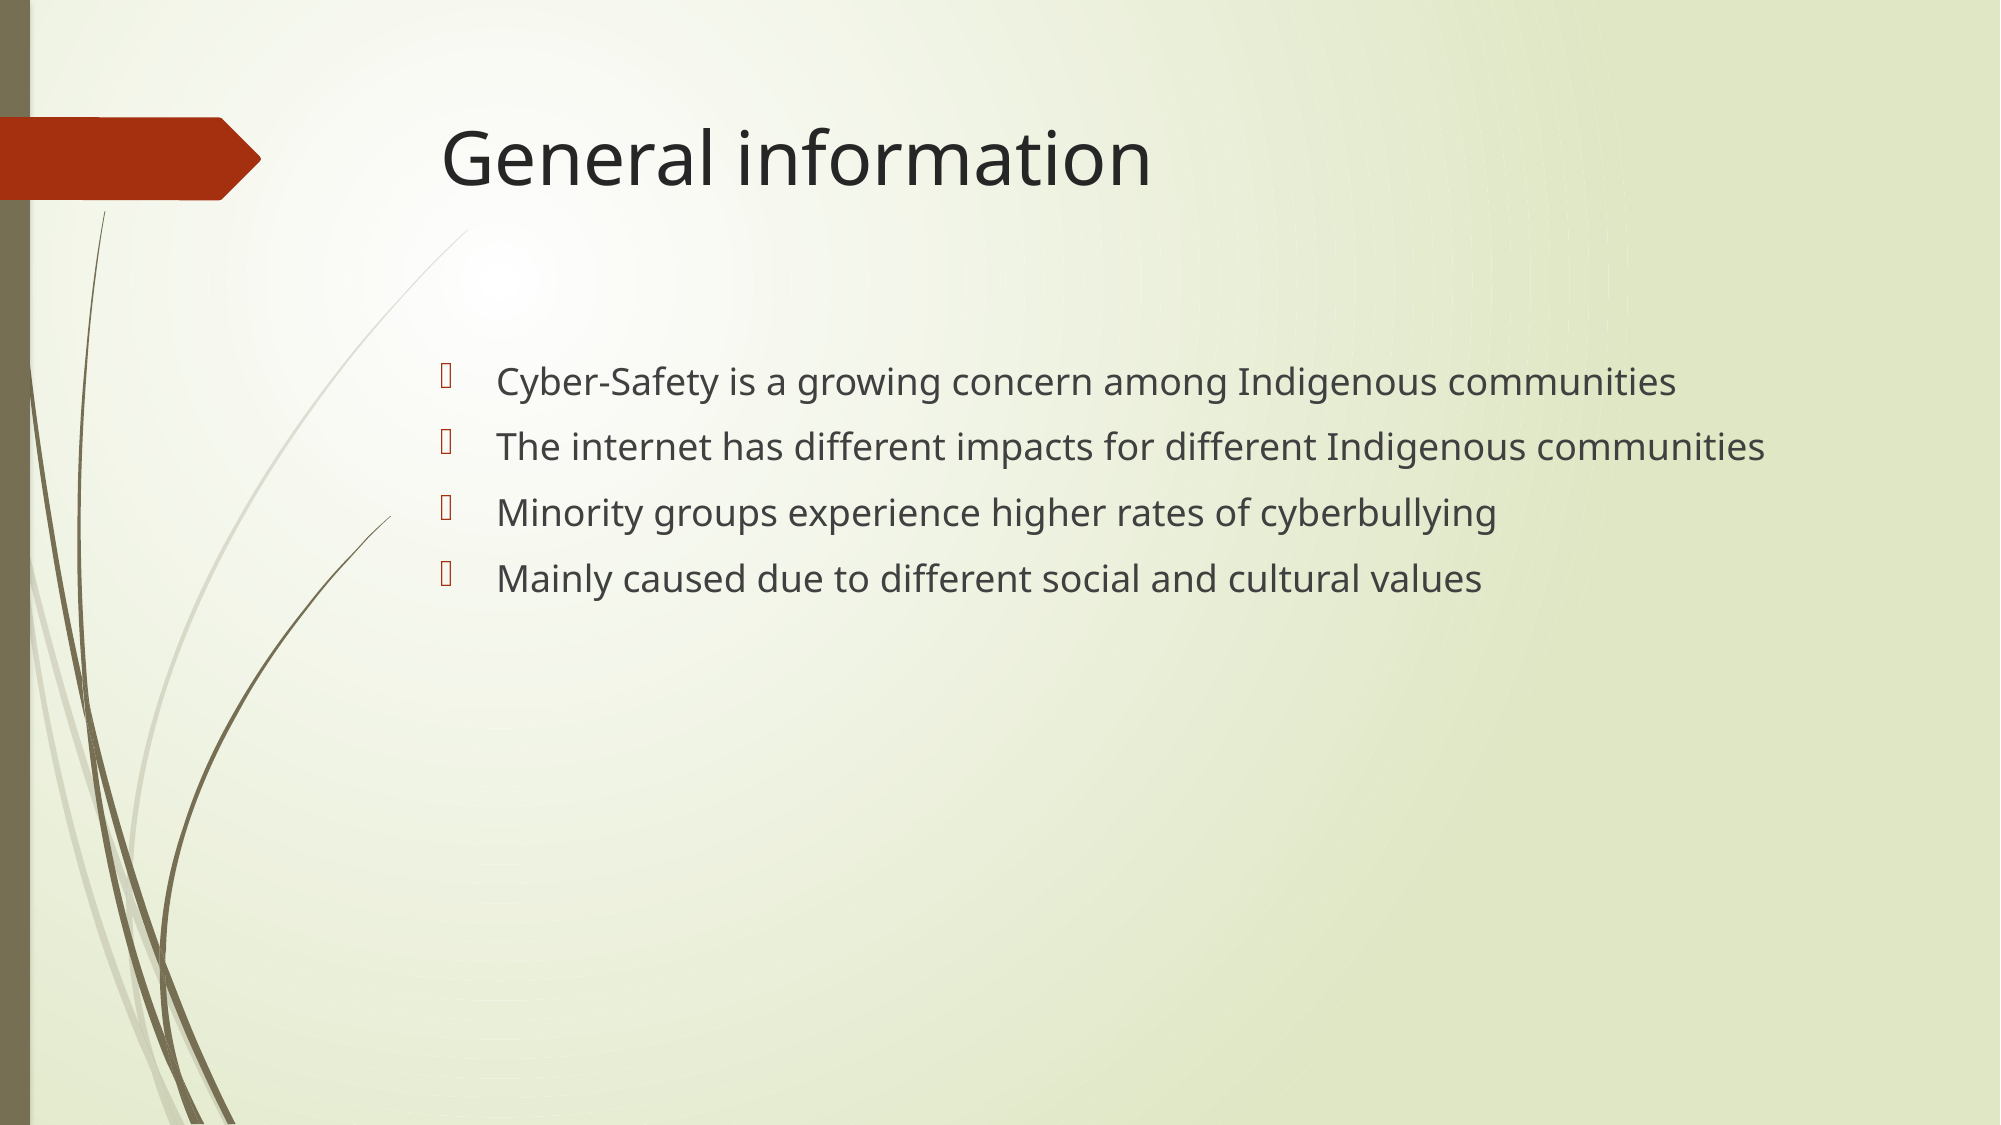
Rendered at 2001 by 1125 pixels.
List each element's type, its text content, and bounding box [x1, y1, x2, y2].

list Cyber-Safety is a growing concern among Indigenous communities The internet has different impacts for different Indigenous communities Minority groups experience higher rates of cyberbullying Mainly caused due to different social and cultural values [424, 350, 1888, 970]
title General information [425, 102, 1888, 313]
